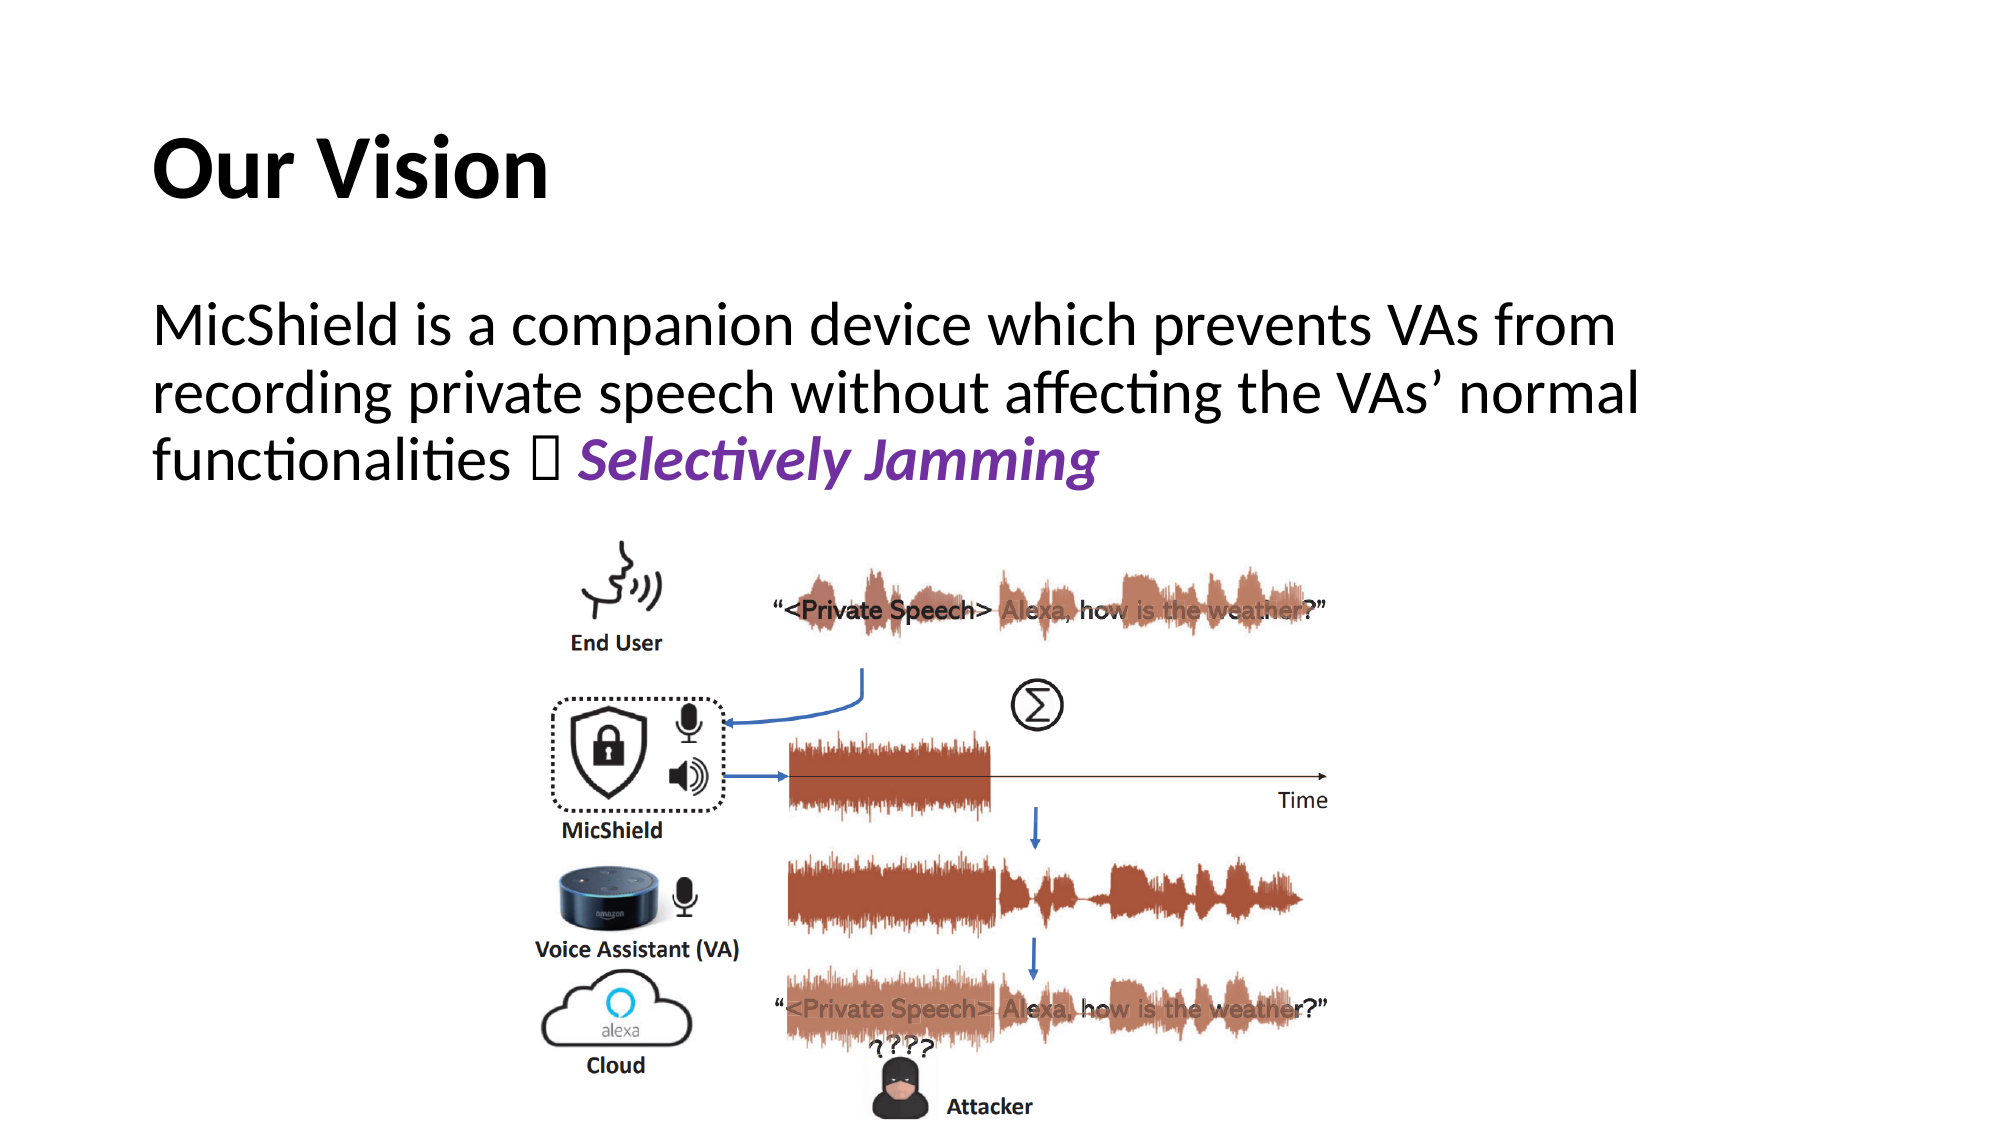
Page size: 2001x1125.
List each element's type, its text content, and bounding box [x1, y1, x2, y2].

text_box MicShield is a companion device which prevents VAs from recording private speech without affecting the VAs’ normal functionalities  Selectively Jamming [137, 223, 1858, 502]
picture [532, 535, 1333, 1125]
title Our Vision [137, 59, 1863, 278]
